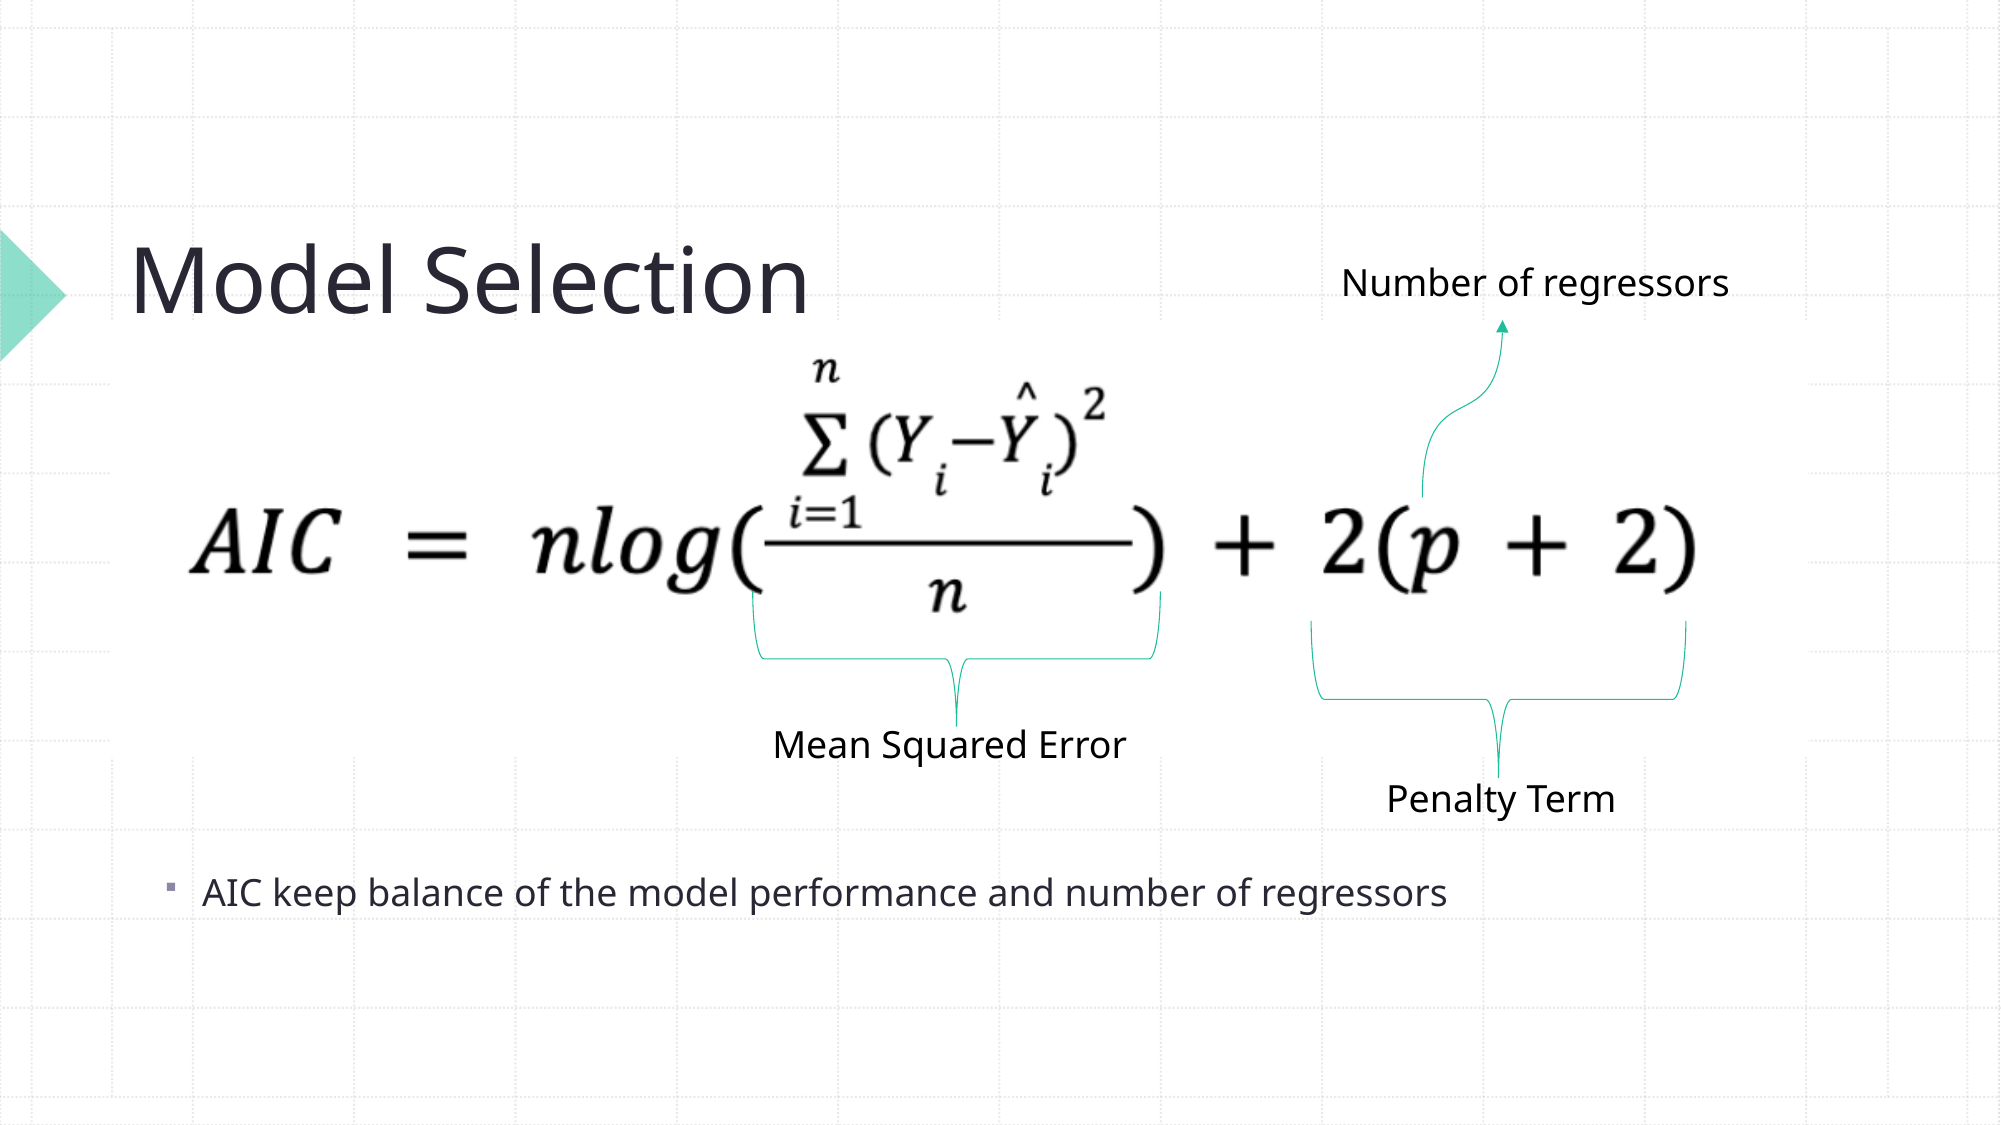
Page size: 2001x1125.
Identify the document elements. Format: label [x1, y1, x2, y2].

text_box [1373, 368, 1552, 449]
list [110, 320, 1808, 757]
text_box [0, 0, 2000, 1125]
